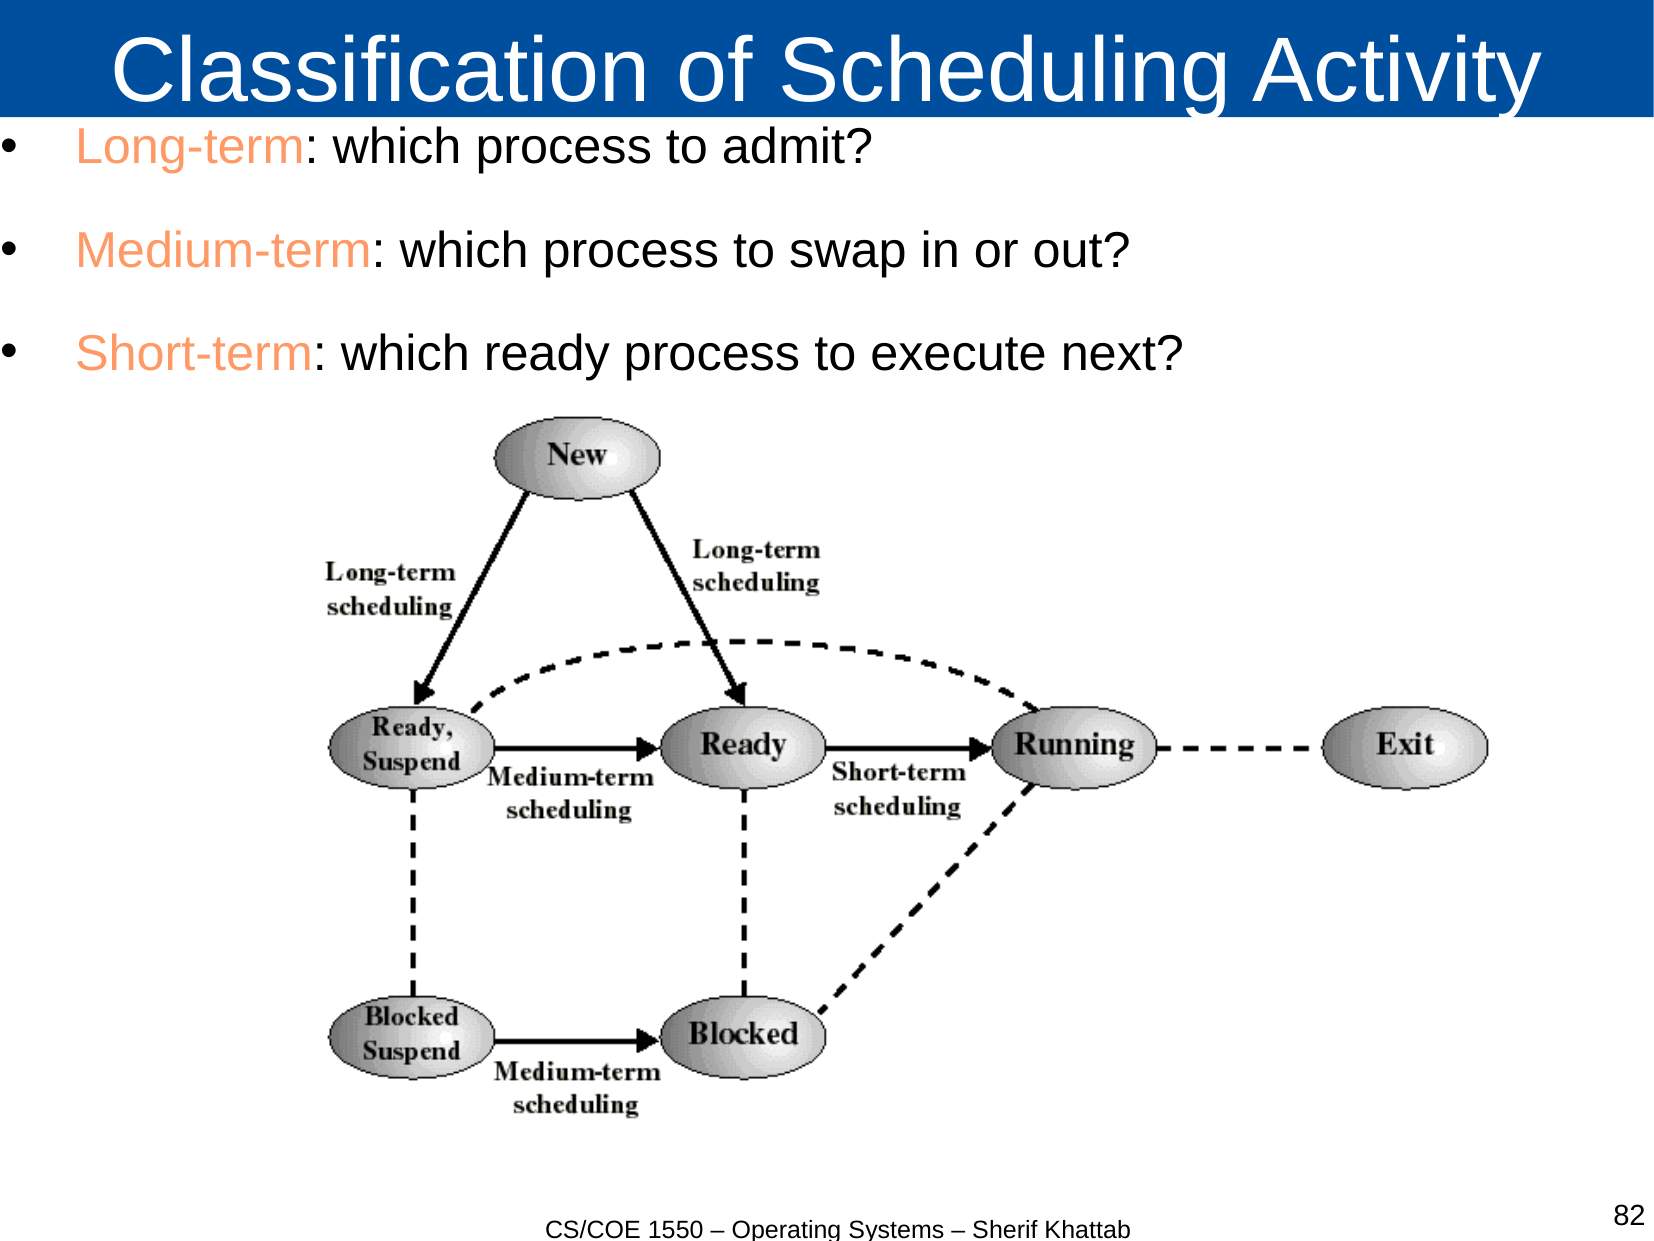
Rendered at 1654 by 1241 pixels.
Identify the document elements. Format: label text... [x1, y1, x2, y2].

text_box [323, 393, 1511, 1153]
footer CS/COE 1550 – Operating Systems – Sherif Khattab [460, 1190, 1217, 1241]
title Classification of Scheduling Activity [0, 0, 1654, 117]
list Long-term: which process to admit? Medium-term: which process to swap in or out? Short-term: which ready process to execute next? [0, 117, 1654, 1195]
slide_number 82 [1265, 1198, 1647, 1241]
